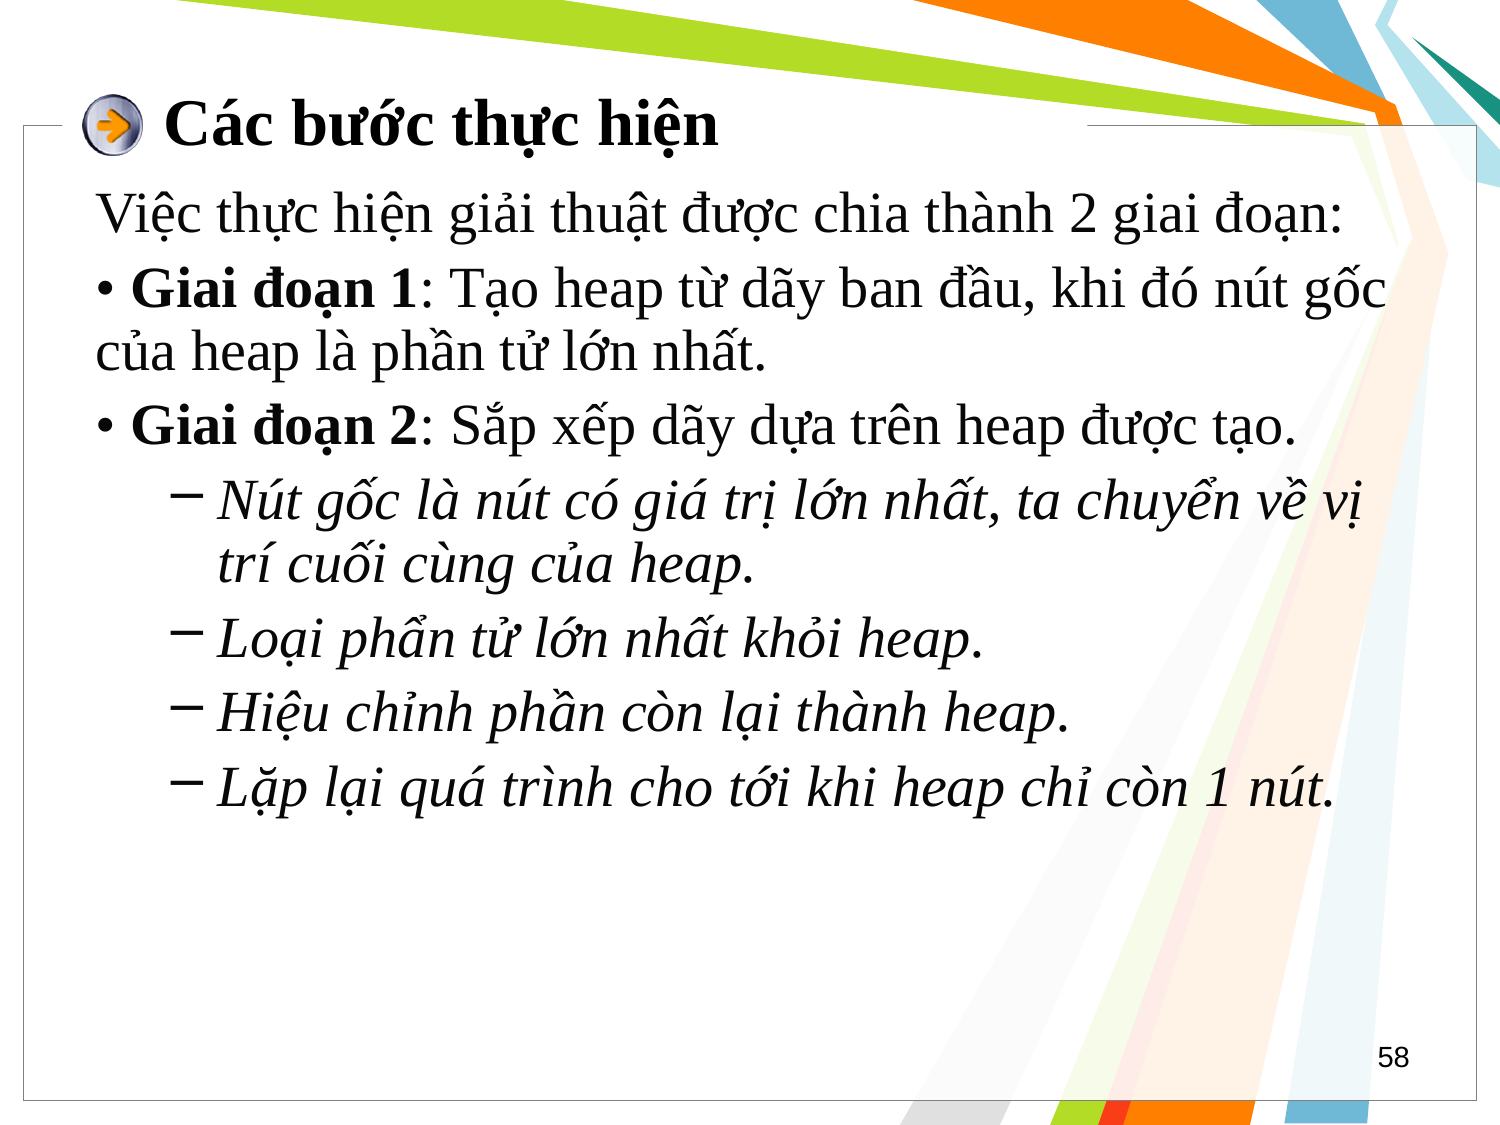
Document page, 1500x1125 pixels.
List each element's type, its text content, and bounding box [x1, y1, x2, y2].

picture [82, 94, 143, 156]
list Việc thực hiện giải thuật được chia thành 2 giai đoạn: • Giai đoạn 1: Tạo heap từ dãy ban đầu, khi đó nút gốc của heap là phần tử lớn nhất. • Giai đoạn 2: Sắp xếp dãy dựa trên heap được tạo. Nút gốc là nút có giá trị lớn nhất, ta chuyển về vị trí cuối cùng của heap. Loại phẩn tử lớn nhất khỏi heap. Hiệu chỉnh phần còn lại thành heap. Lặp lại quá trình cho tới khi heap chỉ còn 1 nút. [80, 174, 1431, 993]
title Các bước thực hiện [148, 24, 1182, 174]
slide_number 58 [1074, 1030, 1425, 1081]
